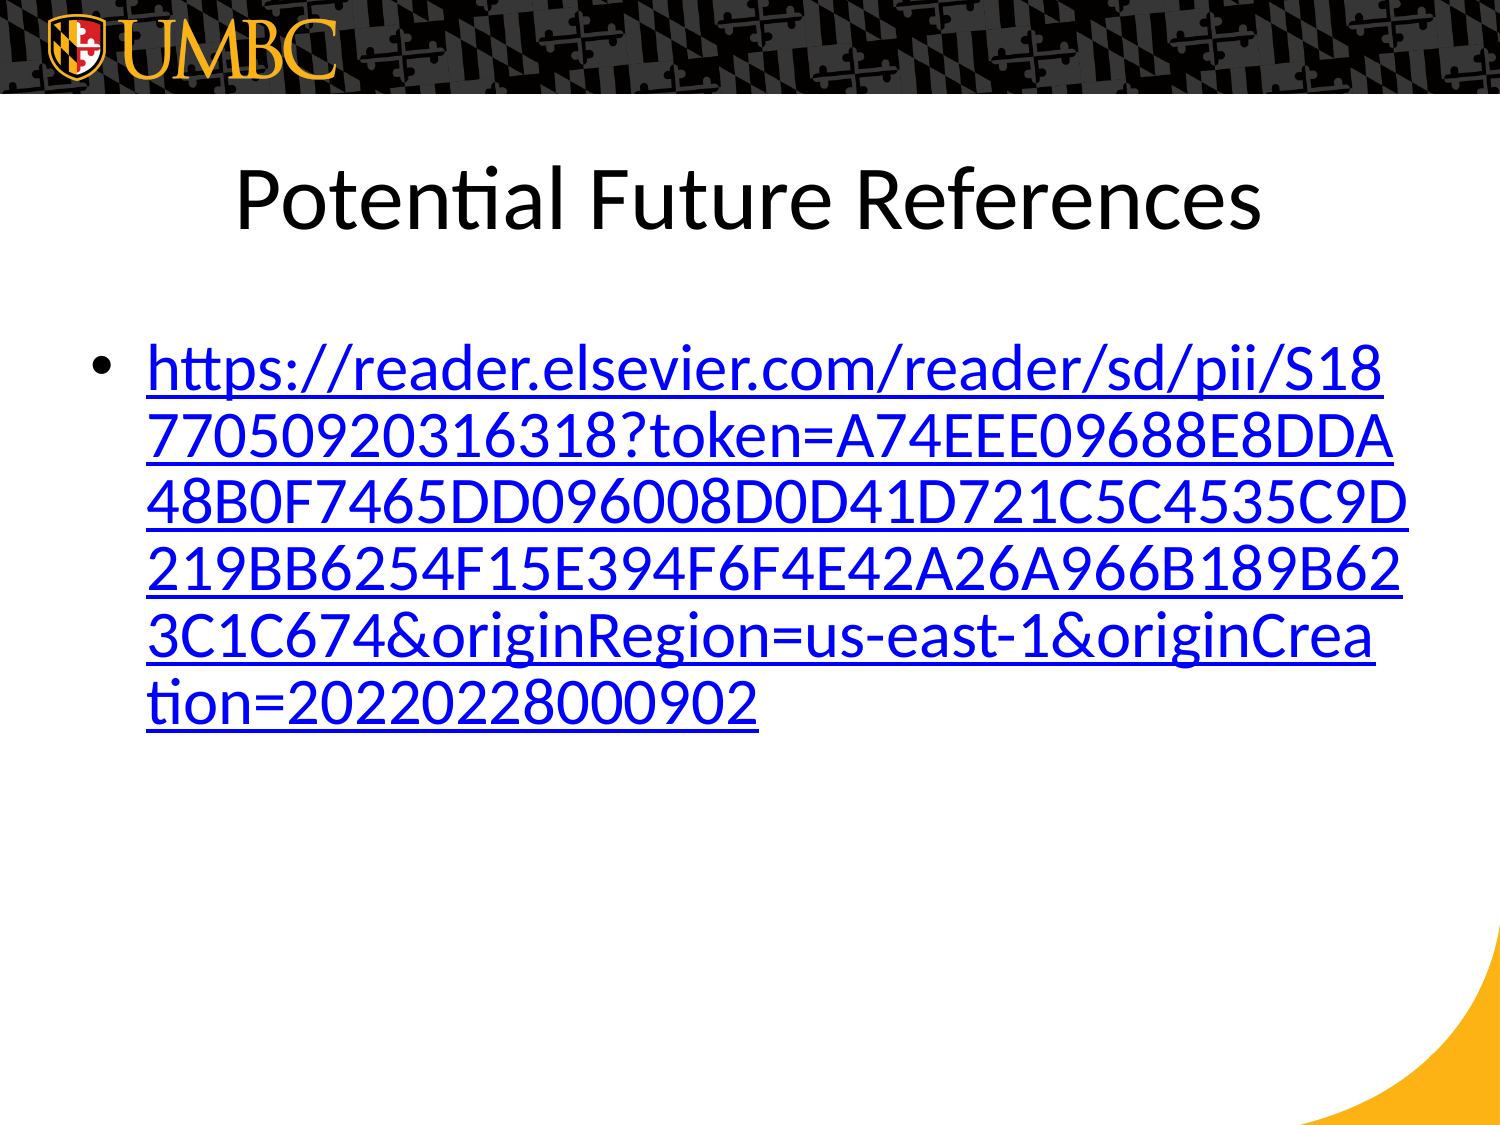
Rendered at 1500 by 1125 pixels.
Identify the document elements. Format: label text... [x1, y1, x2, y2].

list https://reader.elsevier.com/reader/sd/pii/S1877050920316318?token=A74EEE09688E8DDA48B0F7465DD096008D0D41D721C5C4535C9D219BB6254F15E394F6F4E42A26A966B189B623C1C674&originRegion=us-east-1&originCreation=20220228000902 [75, 316, 1425, 1005]
title Potential Future References [75, 98, 1425, 287]
picture [1299, 921, 1500, 1125]
picture [0, 0, 1500, 94]
